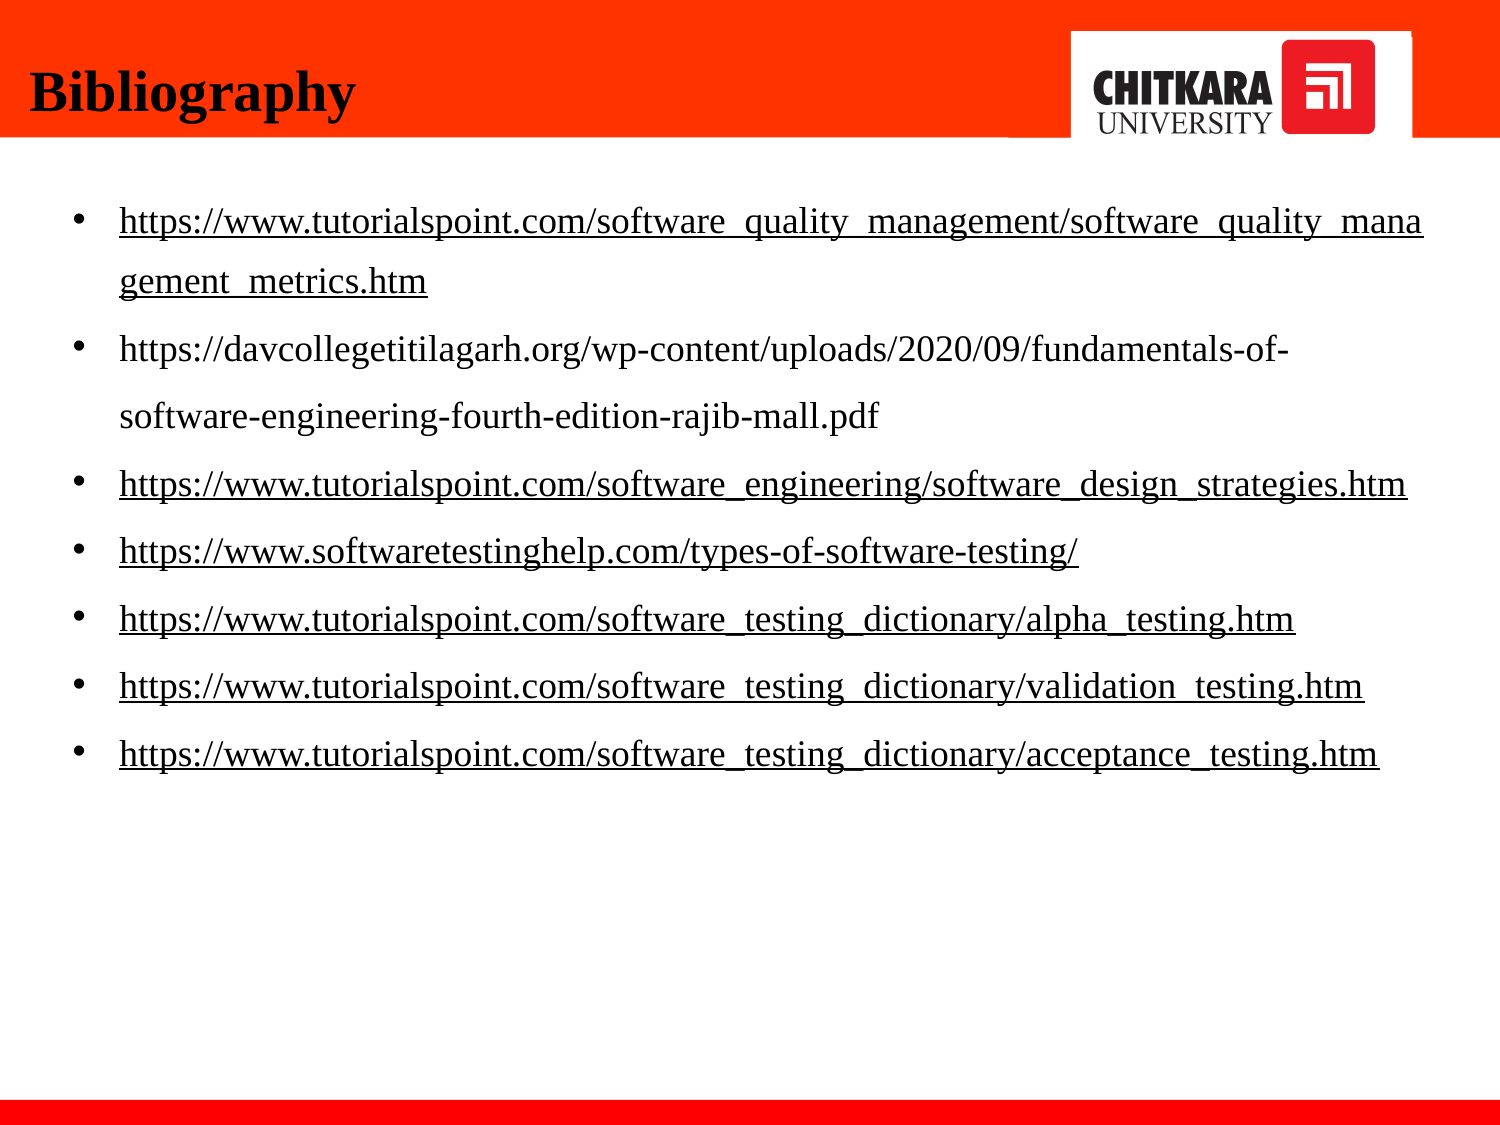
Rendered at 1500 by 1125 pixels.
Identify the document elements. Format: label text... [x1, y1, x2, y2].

text_box Bibliography [14, 45, 1228, 131]
picture [1074, 37, 1390, 138]
text_box https://www.tutorialspoint.com/software_quality_management/software_quality_management_metrics.htm https://davcollegetitilagarh.org/wp-content/uploads/2020/09/fundamentals-of-software-engineering-fourth-edition-rajib-mall.pdf https://www.tutorialspoint.com/software_engineering/software_design_strategies.htm https://www.softwaretestinghelp.com/types-of-software-testing/ https://www.tutorialspoint.com/software_testing_dictionary/alpha_testing.htm https://www.tutorialspoint.com/software_testing_dictionary/validation_testing.htm https://www.tutorialspoint.com/software_testing_dictionary/acceptance_testing.htm [57, 165, 1447, 721]
